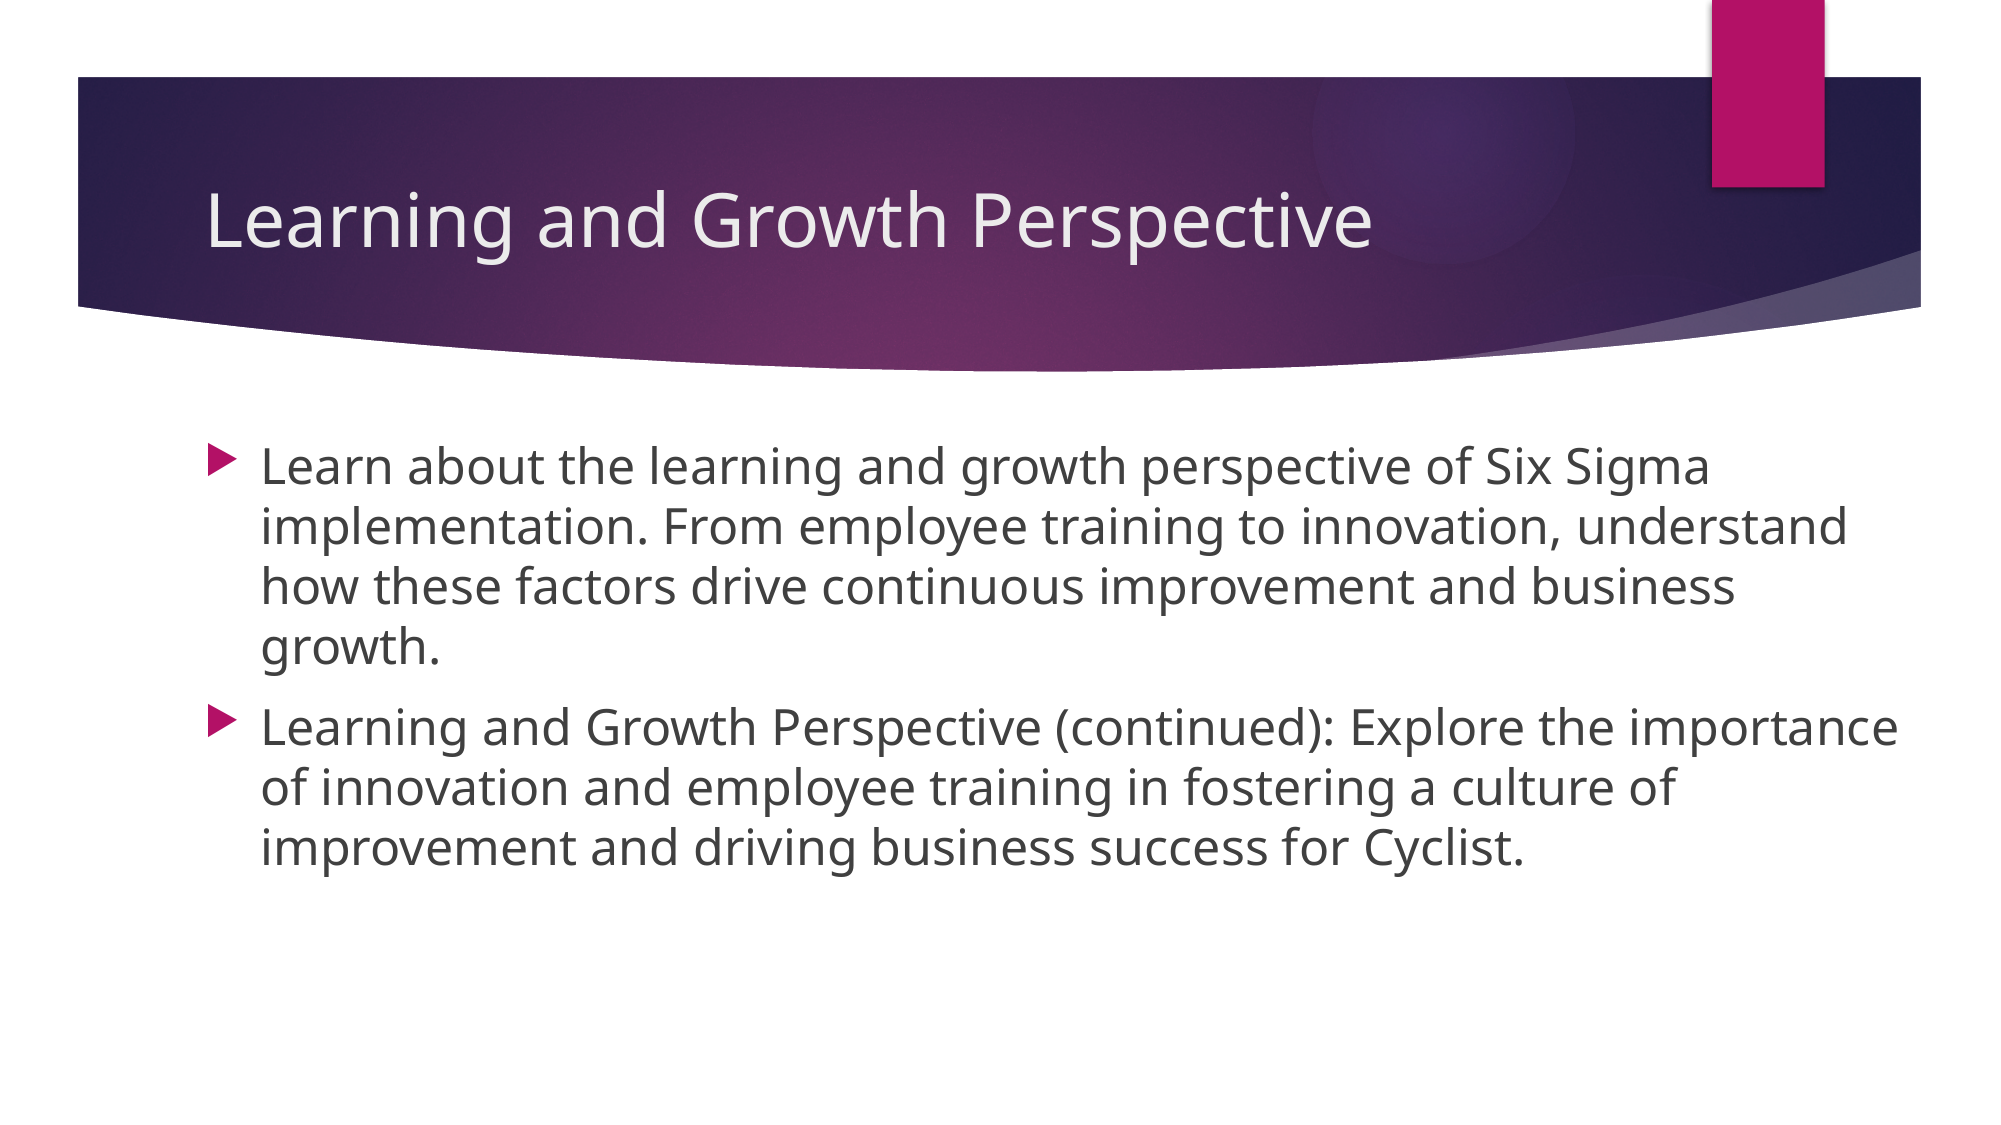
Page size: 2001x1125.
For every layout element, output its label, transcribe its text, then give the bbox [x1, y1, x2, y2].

list Learn about the learning and growth perspective of Six Sigma implementation. From employee training to innovation, understand how these factors drive continuous improvement and business growth. Learning and Growth Perspective (continued): Explore the importance of innovation and employee training in fostering a culture of improvement and driving business success for Cyclist. [189, 427, 1931, 988]
title Learning and Growth Perspective [189, 159, 1627, 276]
